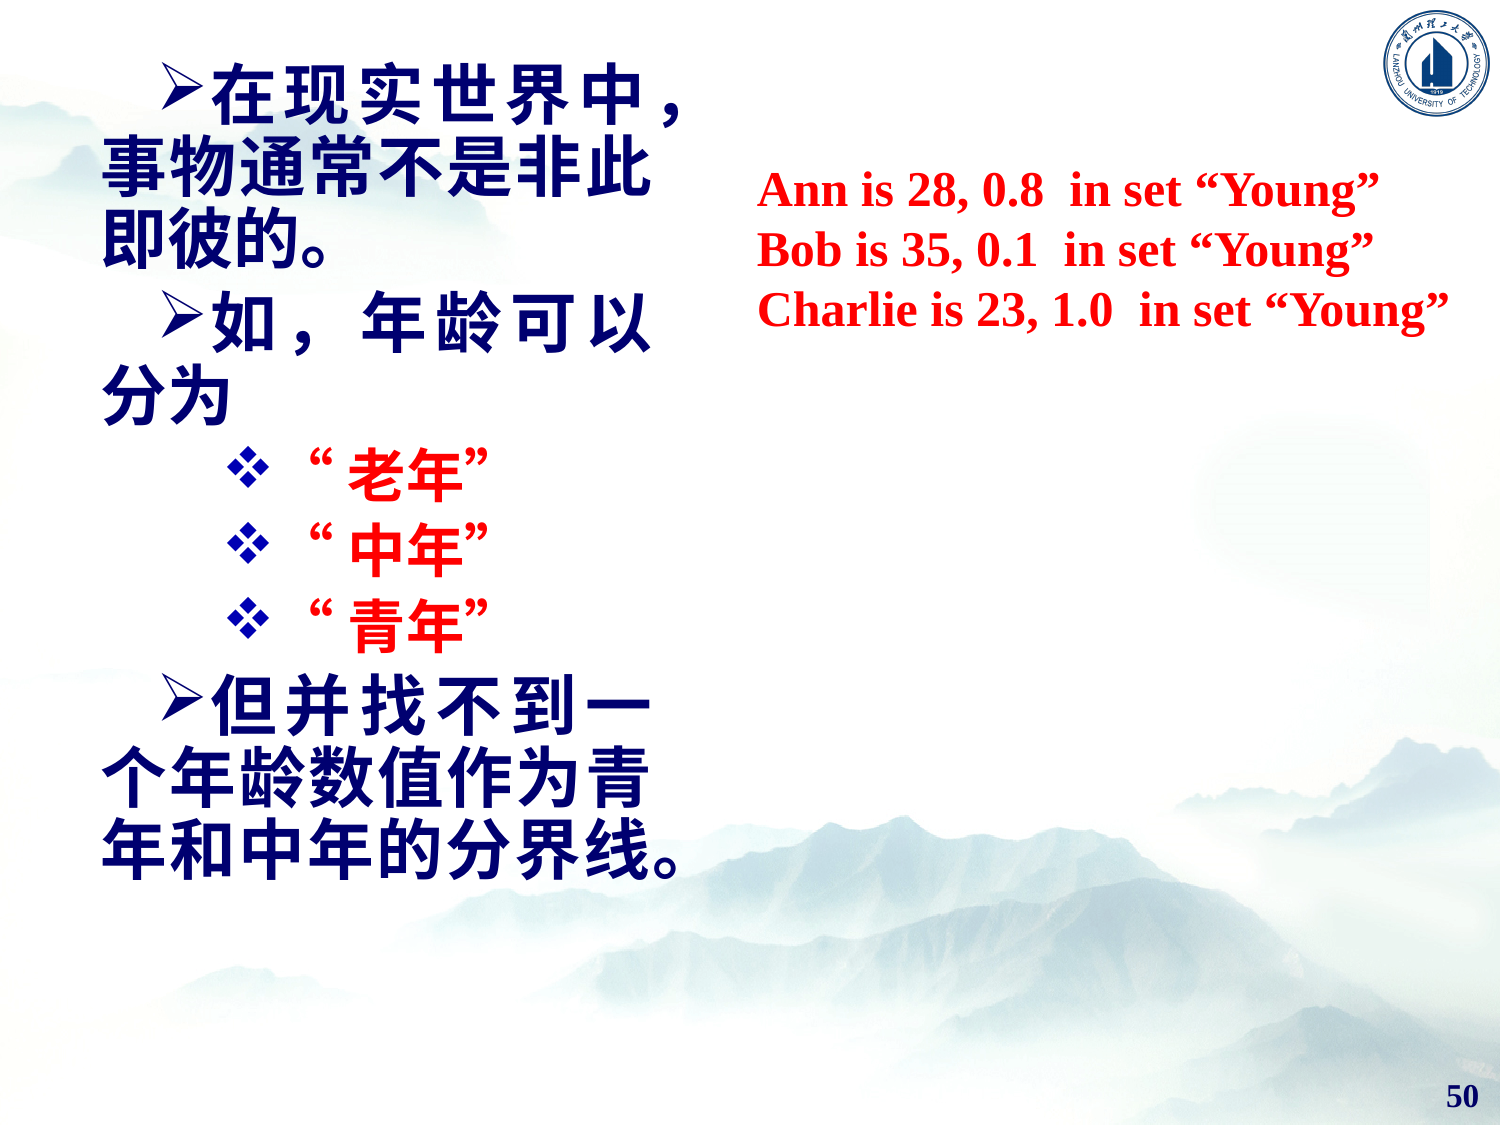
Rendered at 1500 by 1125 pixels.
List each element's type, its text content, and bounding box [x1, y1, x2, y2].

picture [0, 0, 1500, 1125]
slide_number 50 [1181, 1066, 1495, 1125]
text_box Ann is 28, 0.8 in set “Young” Bob is 35, 0.1 in set “Young” Charlie is 23, 1.0 in set “Young” [667, 148, 1471, 344]
list 在现实世界中，事物通常不是非此即彼的。 如，年龄可以分为 “老年” “中年” “青年” 但并找不到一个年龄数值作为青年和中年的分界线。 [29, 54, 668, 835]
